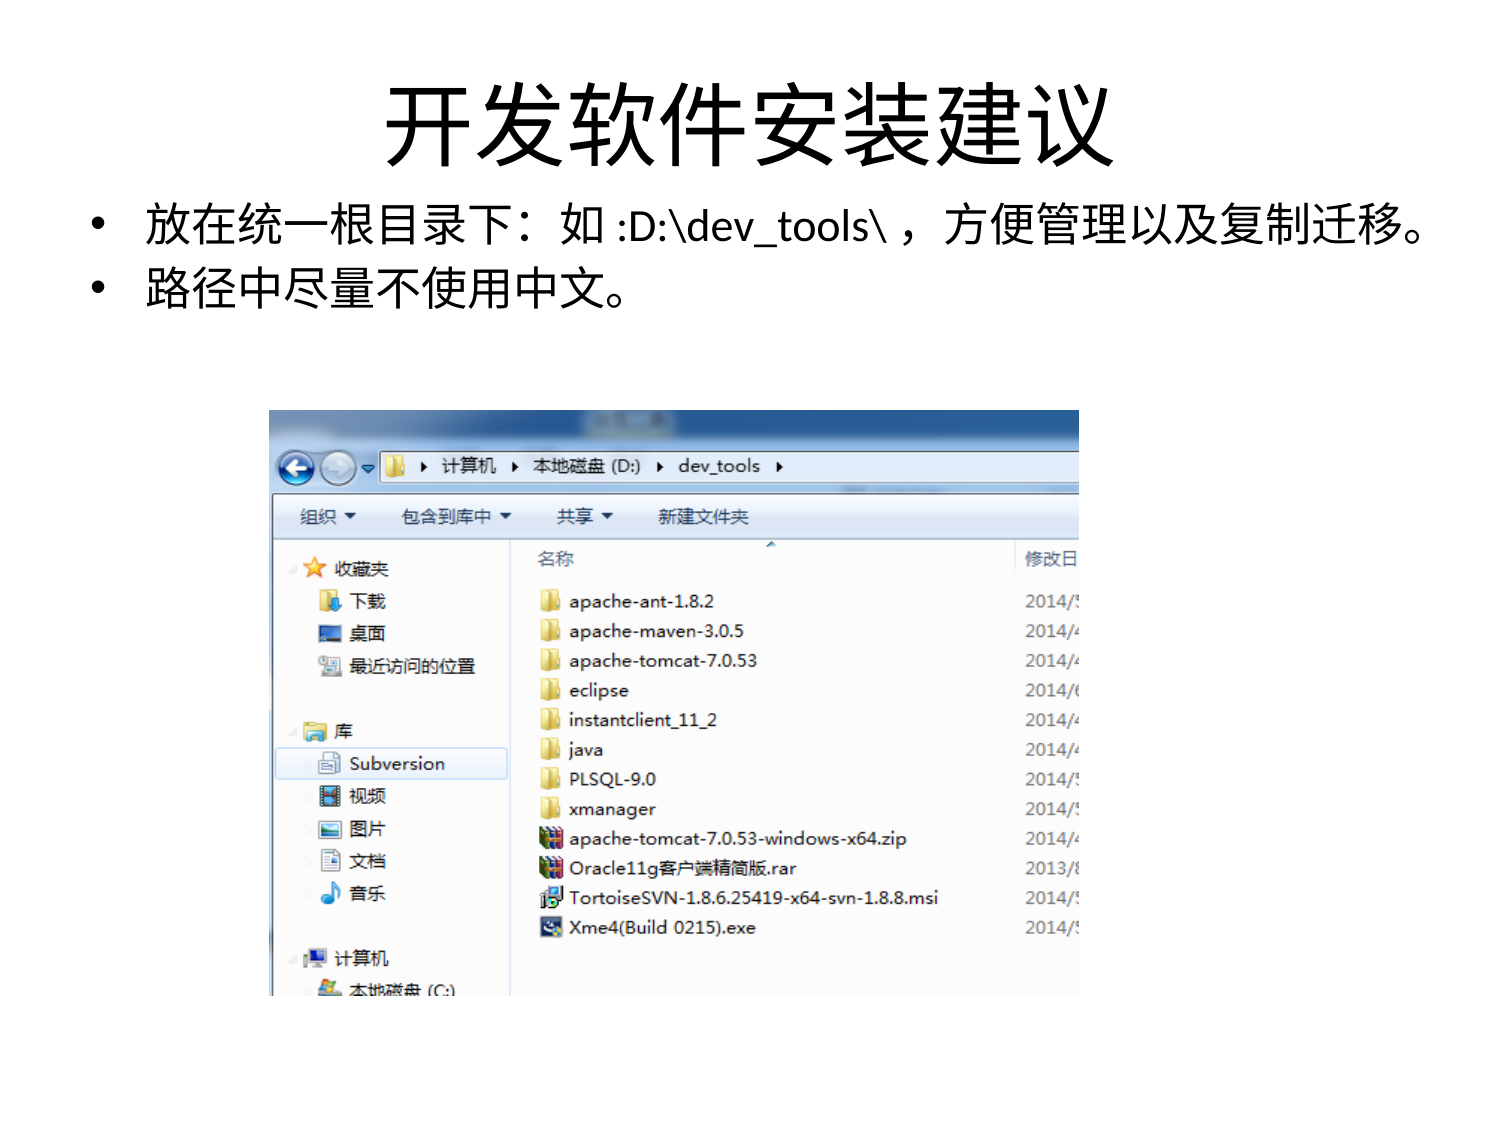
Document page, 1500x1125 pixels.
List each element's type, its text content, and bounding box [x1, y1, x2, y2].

title 开发软件安装建议 [75, 46, 1425, 187]
text_box [81, 363, 1432, 1043]
list 放在统一根目录下：如:D:\dev_tools\，方便管理以及复制迁移。 路径中尽量不使用中文。 [75, 187, 1425, 375]
picture [269, 409, 1079, 997]
